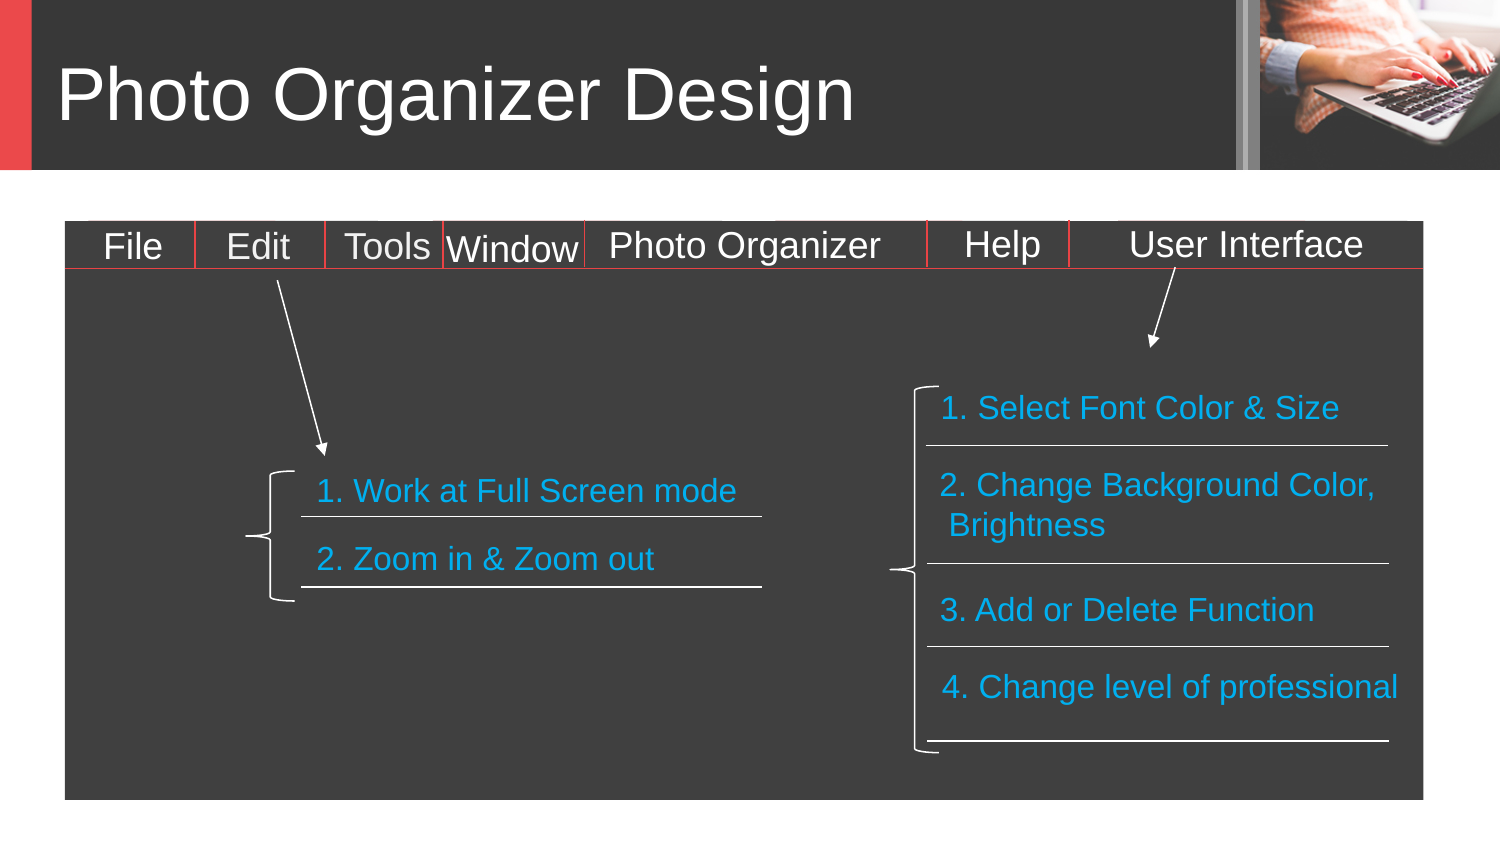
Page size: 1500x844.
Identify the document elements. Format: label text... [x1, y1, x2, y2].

list Photo Organizer Design [41, 43, 1223, 138]
text_box Window [431, 217, 594, 267]
text_box Tools [329, 214, 448, 267]
text_box Photo Organizer [594, 214, 1065, 267]
text_box [63, 219, 88, 270]
text_box [63, 272, 1425, 802]
picture [0, 0, 1500, 844]
text_box File [88, 214, 211, 267]
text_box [277, 279, 325, 457]
text_box [889, 388, 939, 754]
text_box Edit [211, 214, 329, 267]
text_box Help [938, 212, 1176, 267]
text_box User Interface [1176, 212, 1500, 273]
text_box 2. Zoom in & Zoom out [291, 525, 800, 585]
text_box 1. Work at Full Screen mode [291, 457, 800, 517]
text_box [245, 470, 295, 602]
text_box 2. Change Background Color, Brightness [915, 455, 1400, 551]
text_box 3. Add or Delete Function [924, 580, 1362, 635]
text_box 1. Select Font Color & Size [915, 374, 1424, 435]
text_box 4. Change level of professional [927, 658, 1471, 713]
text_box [1149, 266, 1176, 349]
